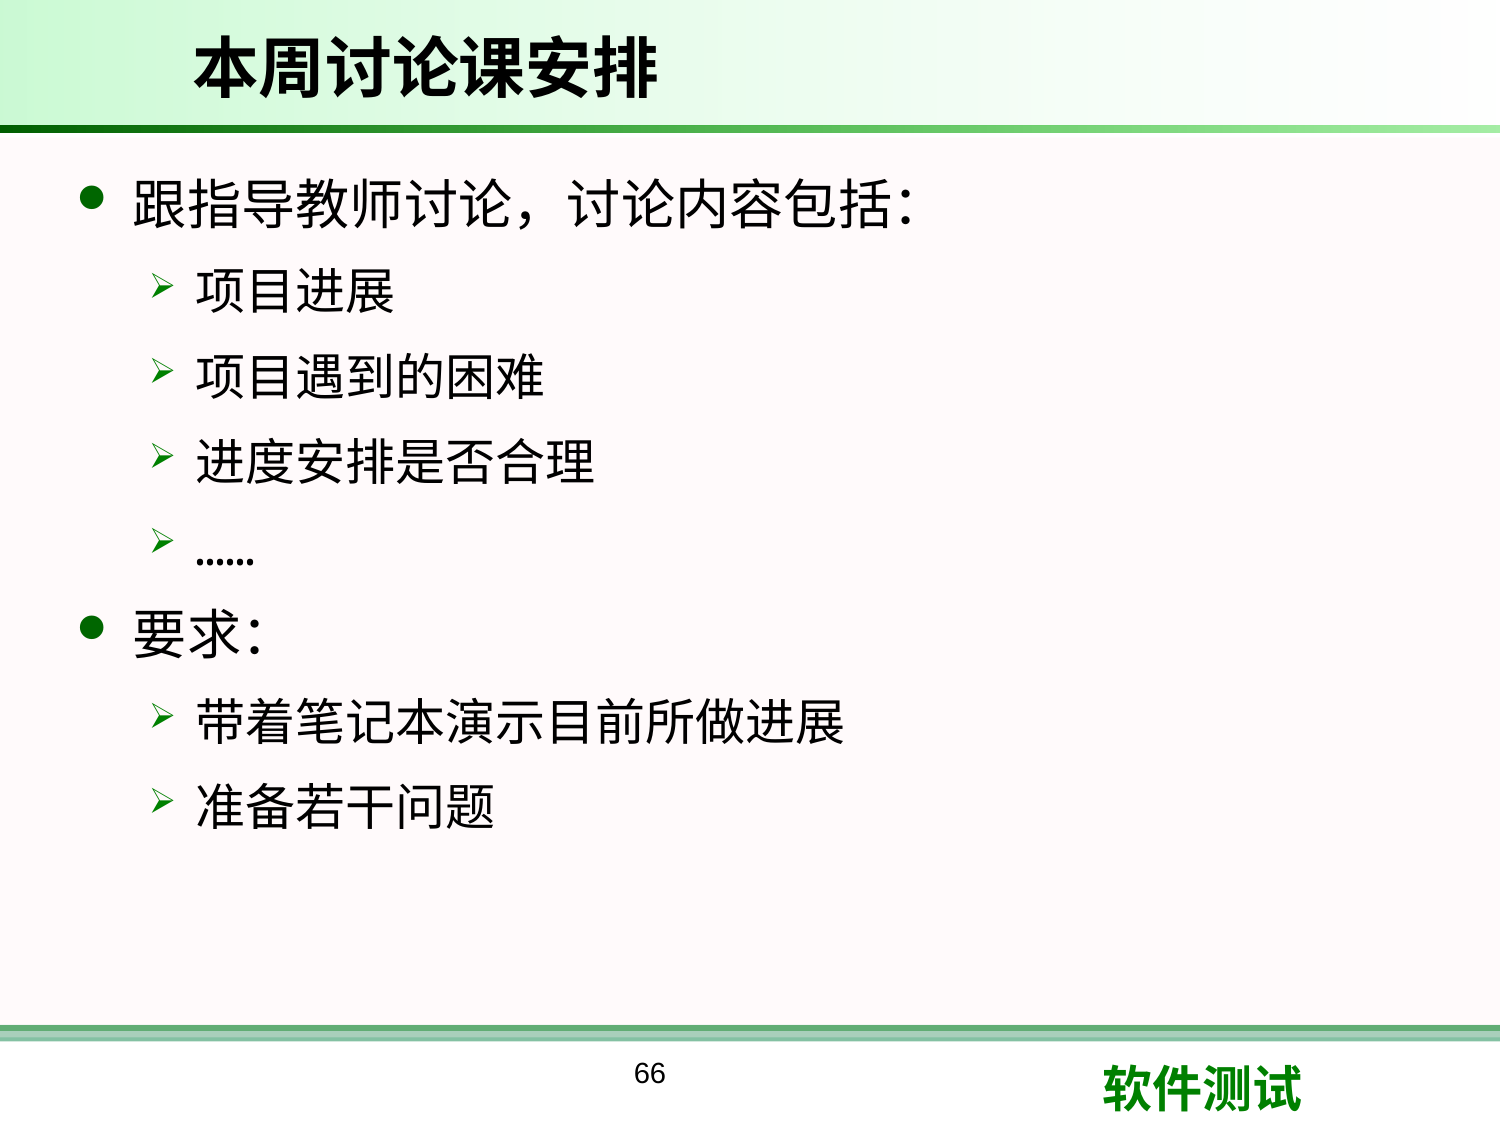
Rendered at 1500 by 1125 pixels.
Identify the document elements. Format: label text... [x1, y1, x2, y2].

title 本周讨论课安排 [176, 12, 1223, 119]
footer 66 [412, 1046, 888, 1125]
list 跟指导教师讨论，讨论内容包括： 项目进展 项目遇到的困难 进度安排是否合理 …… 要求： 带着笔记本演示目前所做进展 准备若干问题 [58, 162, 1463, 1001]
